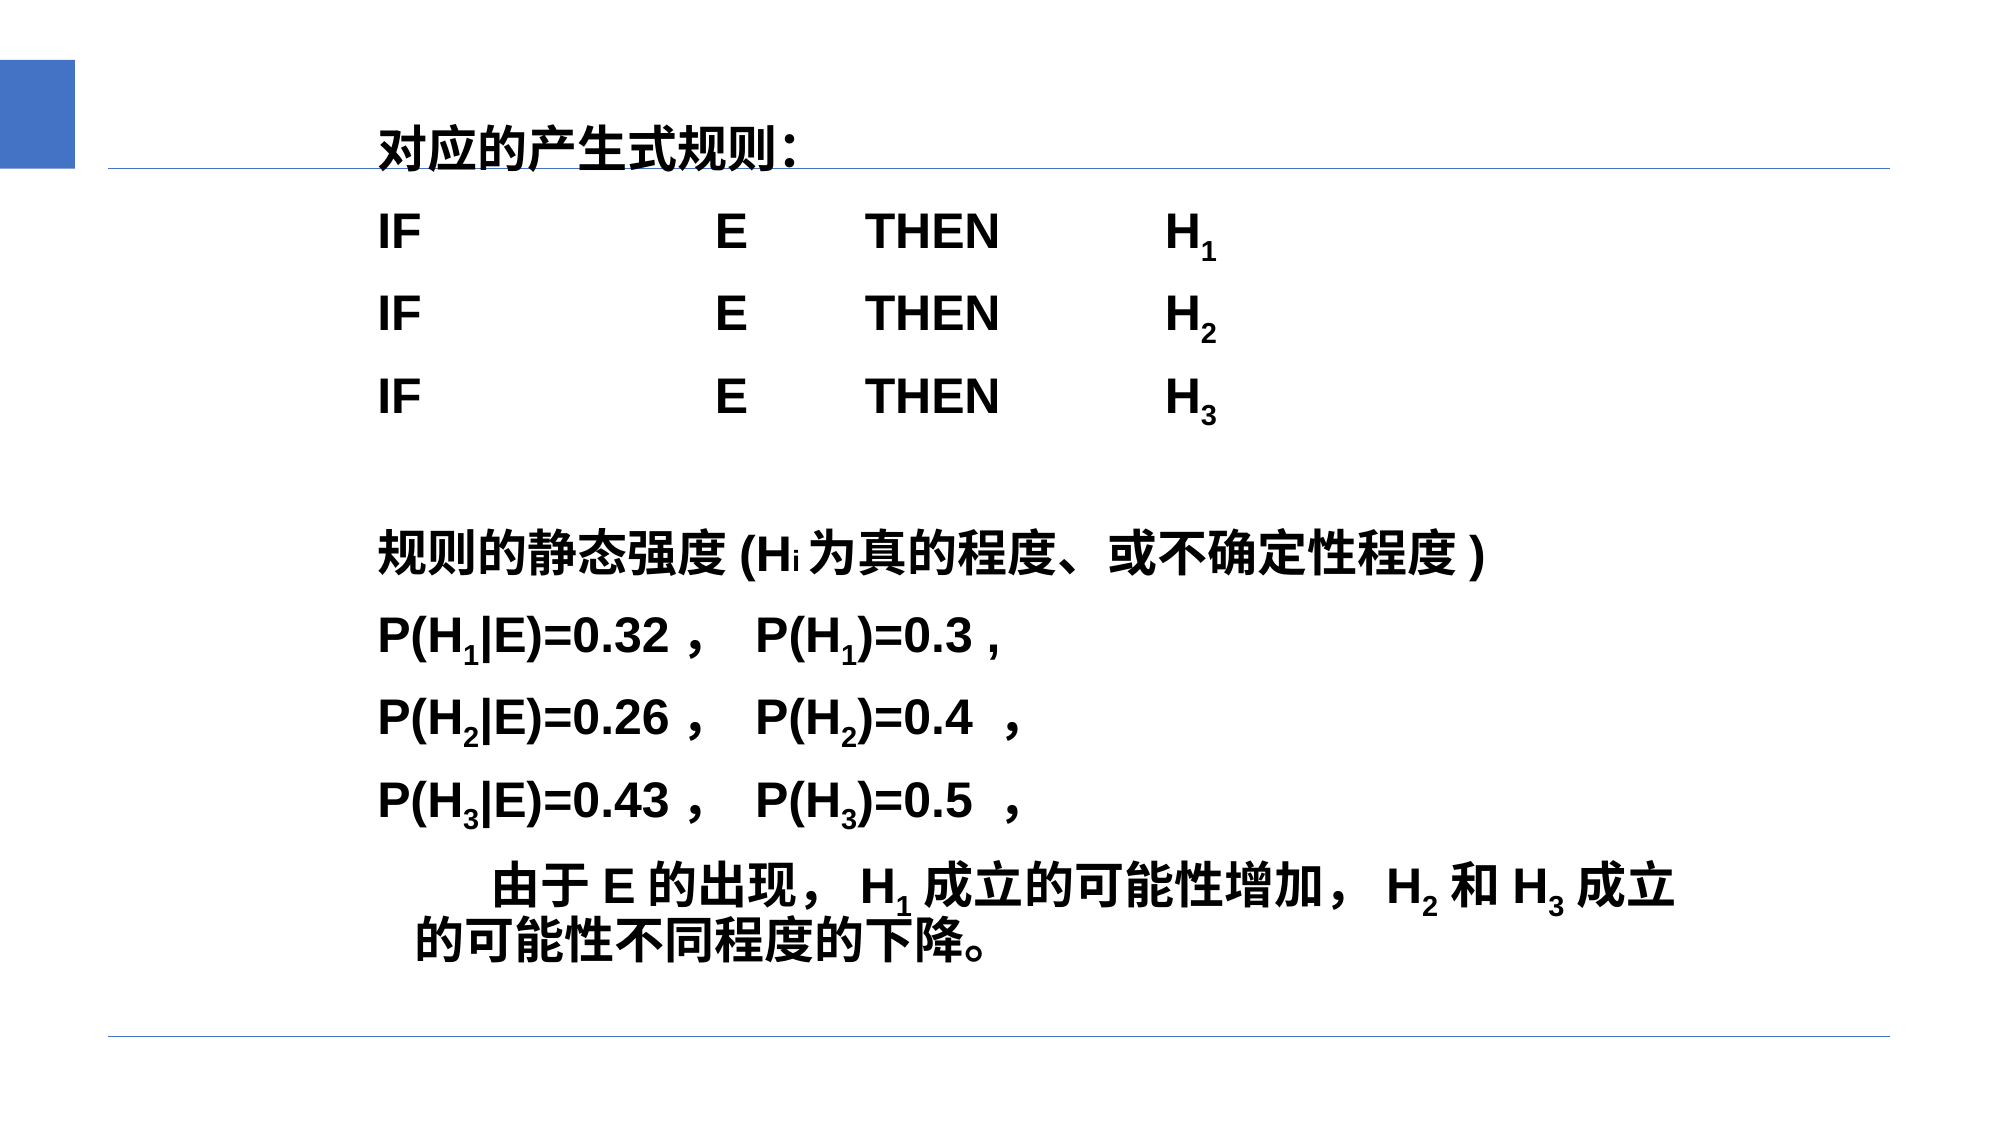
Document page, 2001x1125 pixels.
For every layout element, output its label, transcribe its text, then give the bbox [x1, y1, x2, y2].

list 对应的产生式规则： IF E THEN H1 IF E THEN H2 IF E THEN H3 规则的静态强度(Hi为真的程度、或不确定性程度) P(H1|E)=0.32， P(H1)=0.3 , P(H2|E)=0.26， P(H2)=0.4 ， P(H3|E)=0.43， P(H3)=0.5 ， 由于E的出现，H1成立的可能性增加，H2和H3成立的可能性不同程度的下降。 [362, 117, 1704, 1018]
